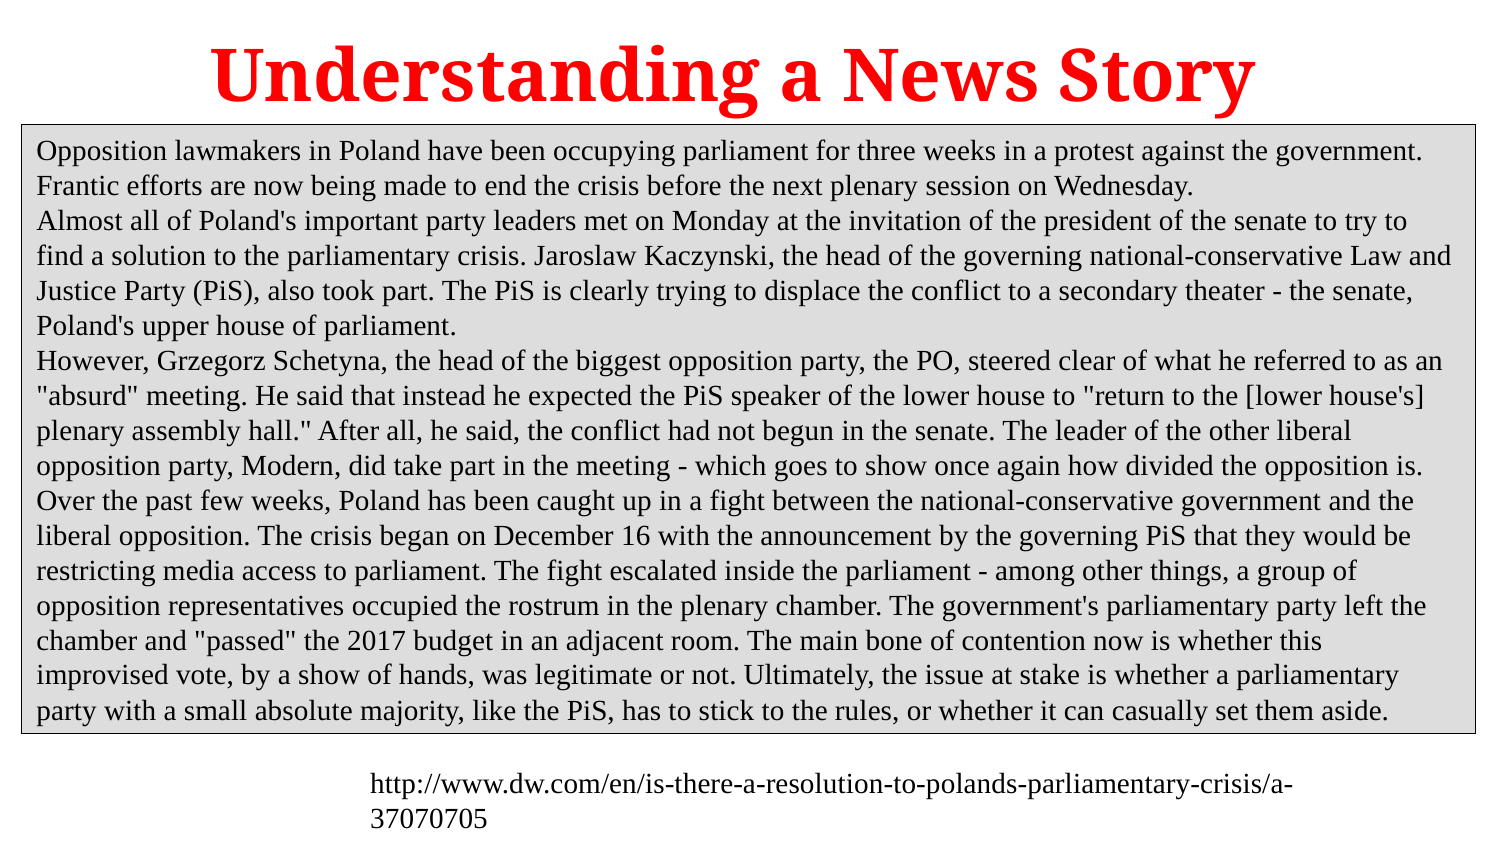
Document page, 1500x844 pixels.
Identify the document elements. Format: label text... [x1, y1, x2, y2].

text_box http://www.dw.com/en/is-there-a-resolution-to-polands-parliamentary-crisis/a-37070705 [355, 756, 1425, 842]
title Understanding a News Story [41, 20, 1425, 136]
text_box Opposition lawmakers in Poland have been occupying parliament for three weeks in a protest against the government. Frantic efforts are now being made to end the crisis before the next plenary session on Wednesday. Almost all of Poland's important party leaders met on Monday at the invitation of the president of the senate to try to find a solution to the parliamentary crisis. Jaroslaw Kaczynski, the head of the governing national-conservative Law and Justice Party (PiS), also took part. The PiS is clearly trying to displace the conflict to a secondary theater - the senate, Poland's upper house of parliament. However, Grzegorz Schetyna, the head of the biggest opposition party, the PO, steered clear of what he referred to as an "absurd" meeting. He said that instead he expected the PiS speaker of the lower house to "return to the [lower house's] plenary assembly hall." After all, he said, the conflict had not begun in the senate. The leader of the other liberal opposition party, Modern, did take part in the meeting - which goes to show once again how divided the opposition is. Over the past few weeks, Poland has been caught up in a fight between the national-conservative government and the liberal opposition. The crisis began on December 16 with the announcement by the governing PiS that they would be restricting media access to parliament. The fight escalated inside the parliament - among other things, a group of opposition representatives occupied the rostrum in the plenary chamber. The government's parliamentary party left the chamber and "passed" the 2017 budget in an adjacent room. The main bone of contention now is whether this improvised vote, by a show of hands, was legitimate or not. Ultimately, the issue at stake is whether a parliamentary party with a small absolute majority, like the PiS, has to stick to the rules, or whether it can casually set them aside. [21, 124, 1476, 734]
